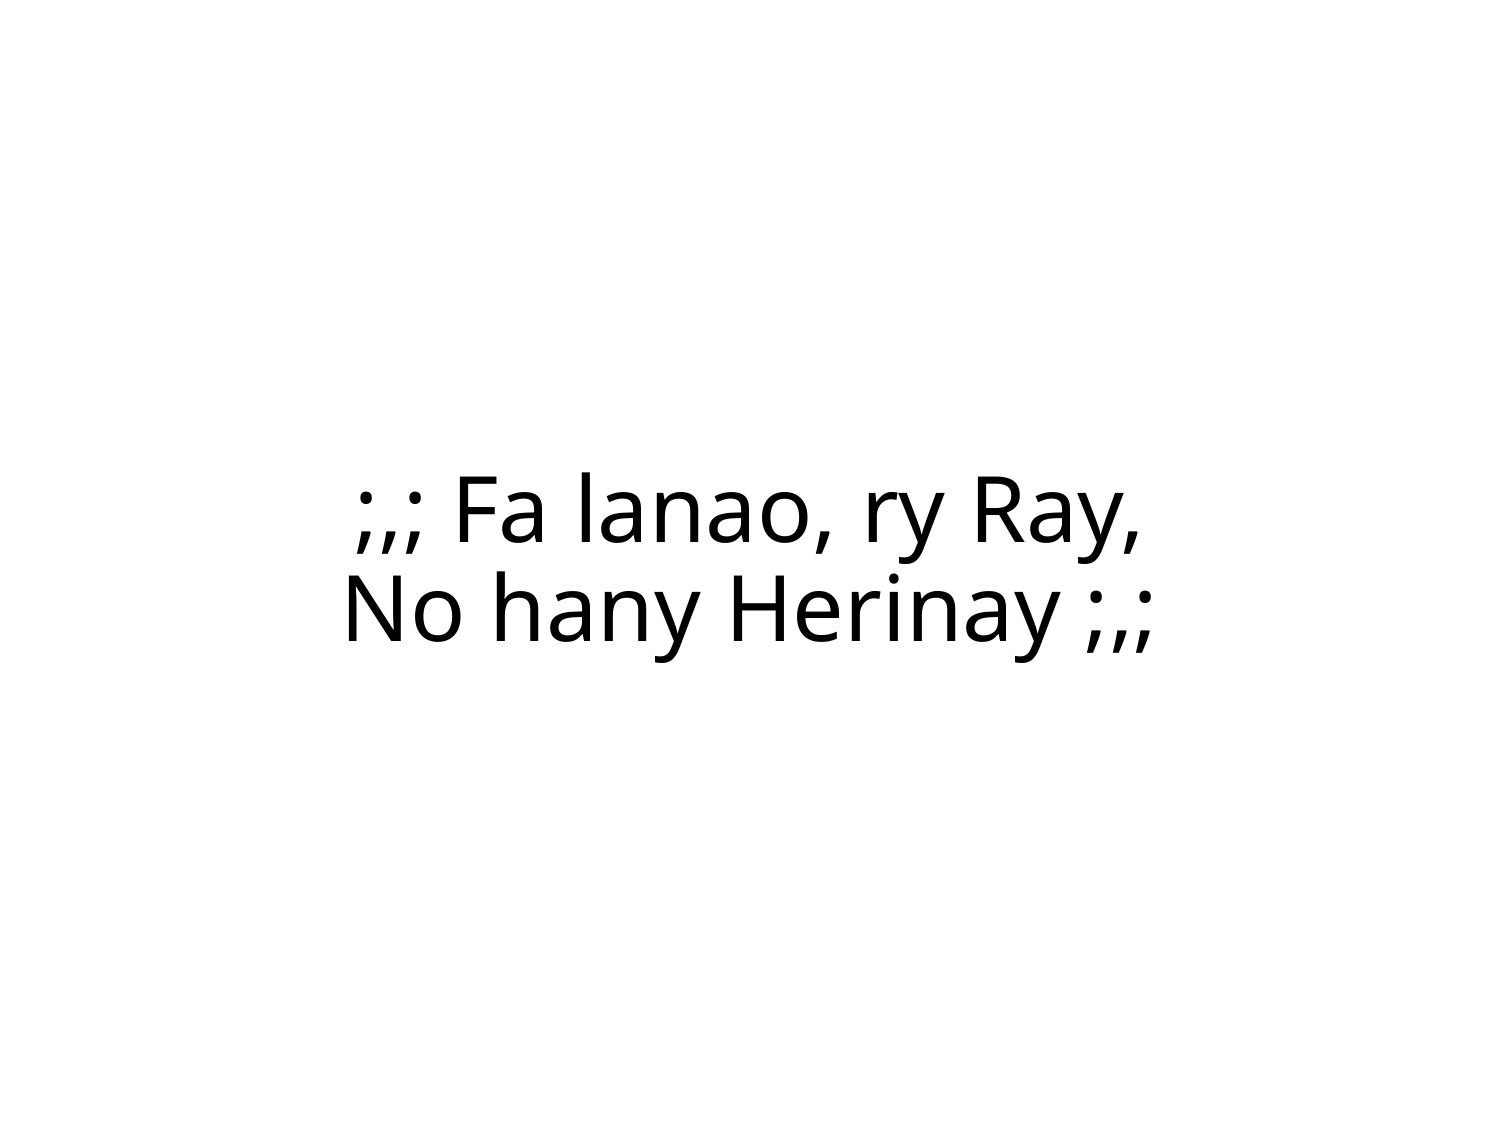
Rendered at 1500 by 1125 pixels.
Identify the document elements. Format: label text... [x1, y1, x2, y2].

title ;,; Fa lanao, ry Ray, No hany Herinay ;,; [103, 453, 1397, 672]
